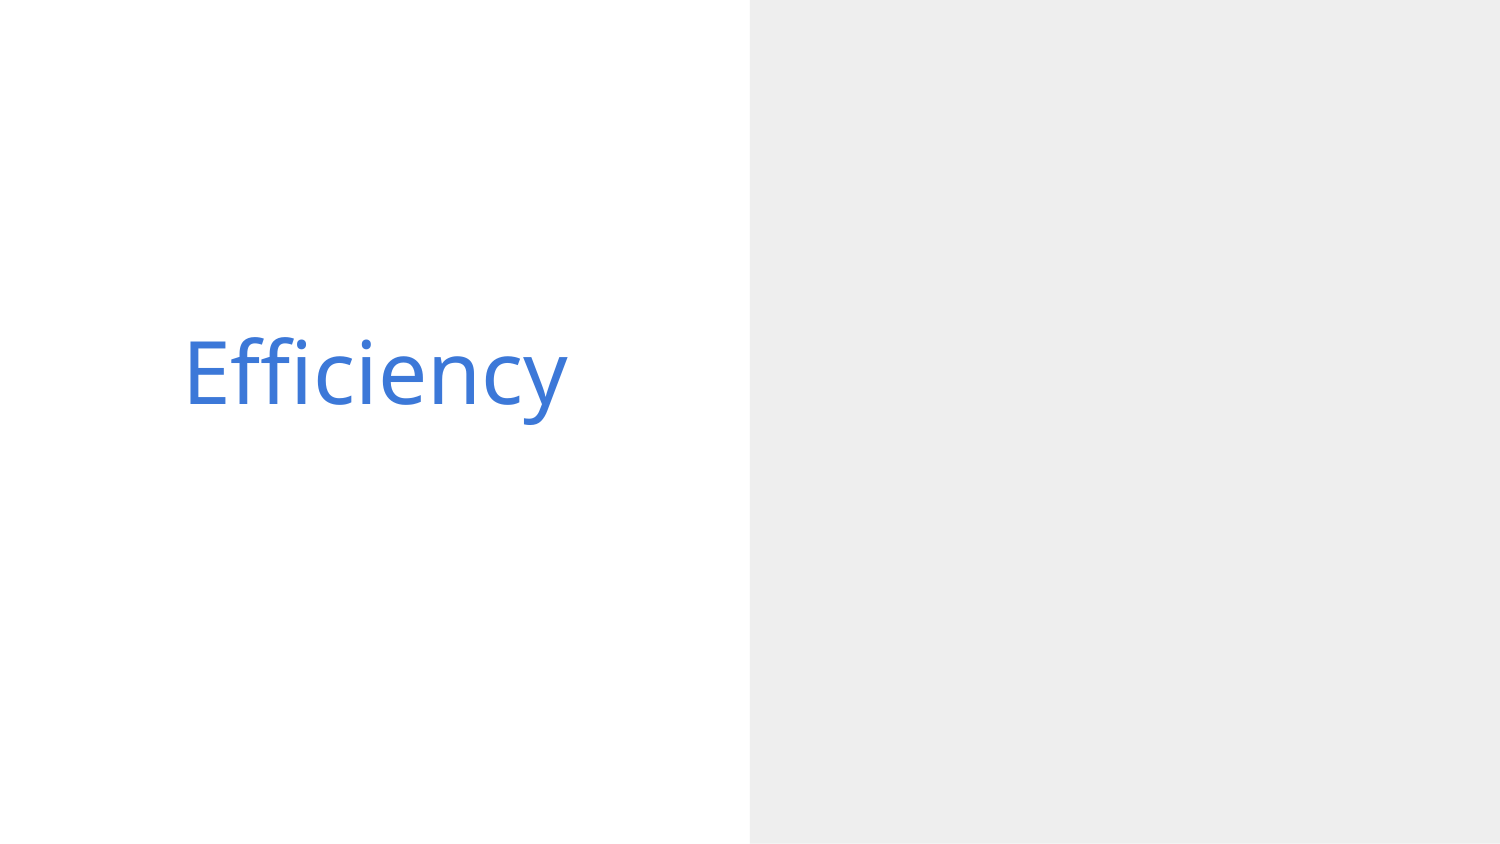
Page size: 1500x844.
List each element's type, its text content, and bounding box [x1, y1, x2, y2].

title Efficiency [43, 202, 708, 446]
